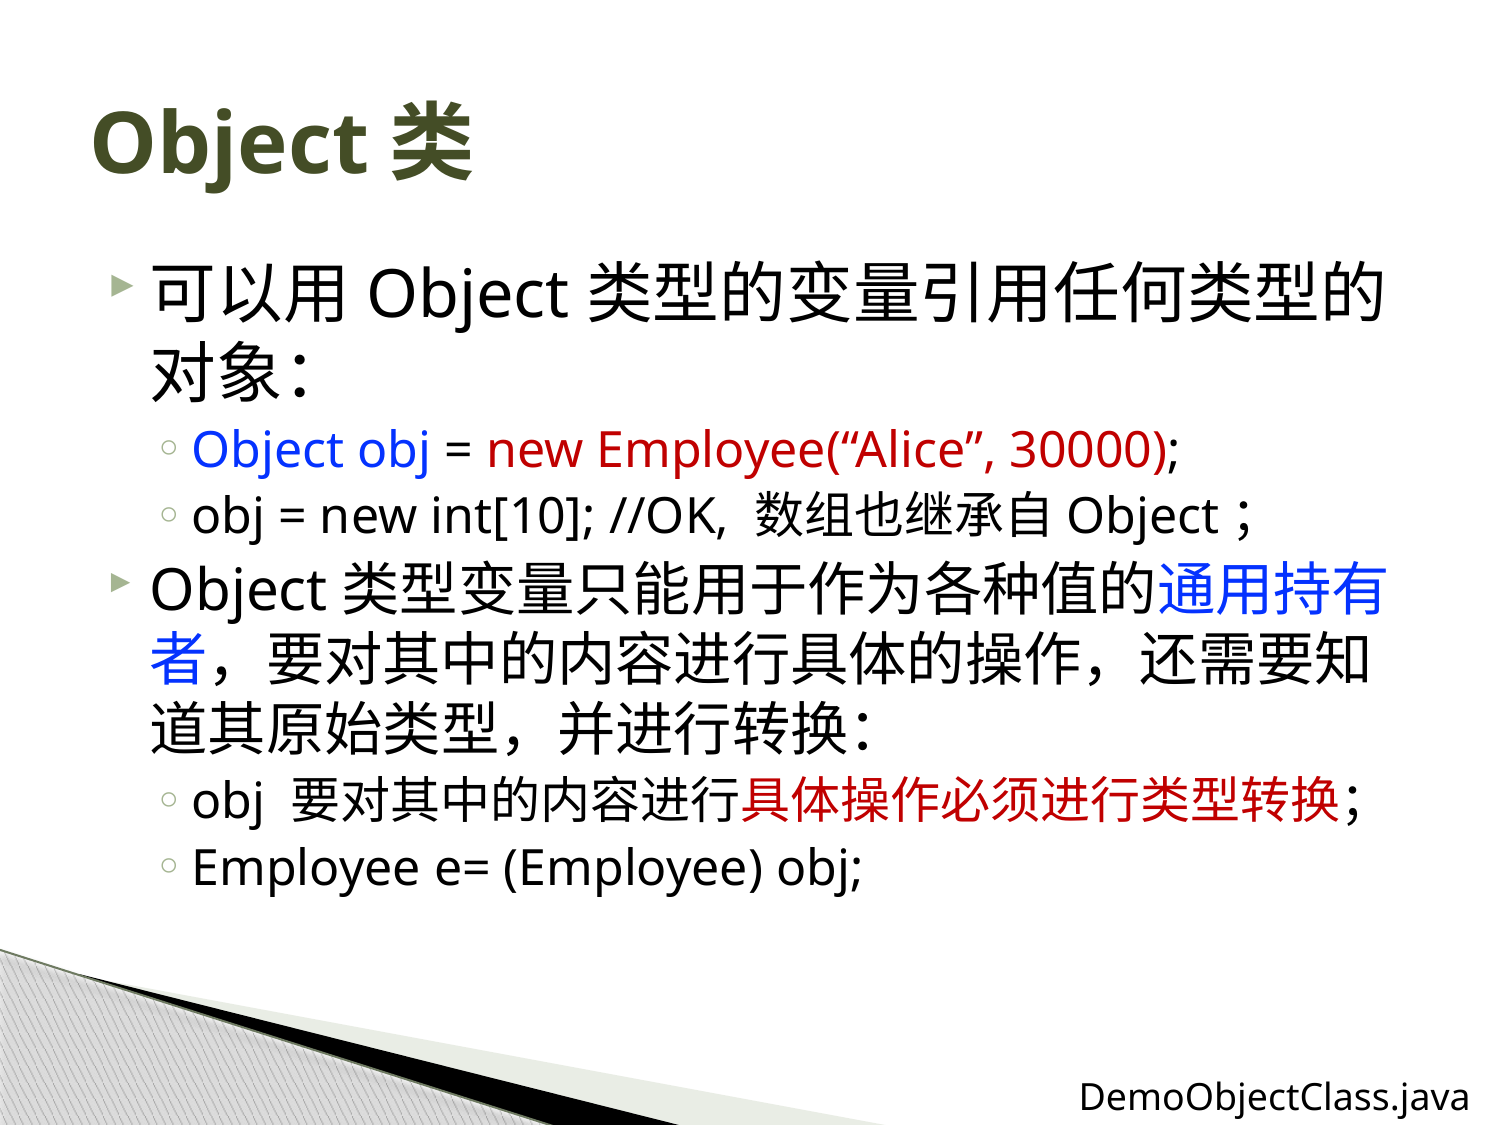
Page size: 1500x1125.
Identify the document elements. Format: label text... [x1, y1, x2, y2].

text_box DemoObjectClass.java [1063, 1065, 1486, 1125]
title Object类 [75, 45, 1425, 233]
list 可以用Object类型的变量引用任何类型的对象： Object obj = new Employee(“Alice”, 30000); obj = new int[10]; //OK, 数组也继承自Object； Object类型变量只能用于作为各种值的通用持有者，要对其中的内容进行具体的操作，还需要知道其原始类型，并进行转换： obj 要对其中的内容进行具体操作必须进行类型转换； Employee e= (Employee) obj; [75, 243, 1425, 986]
